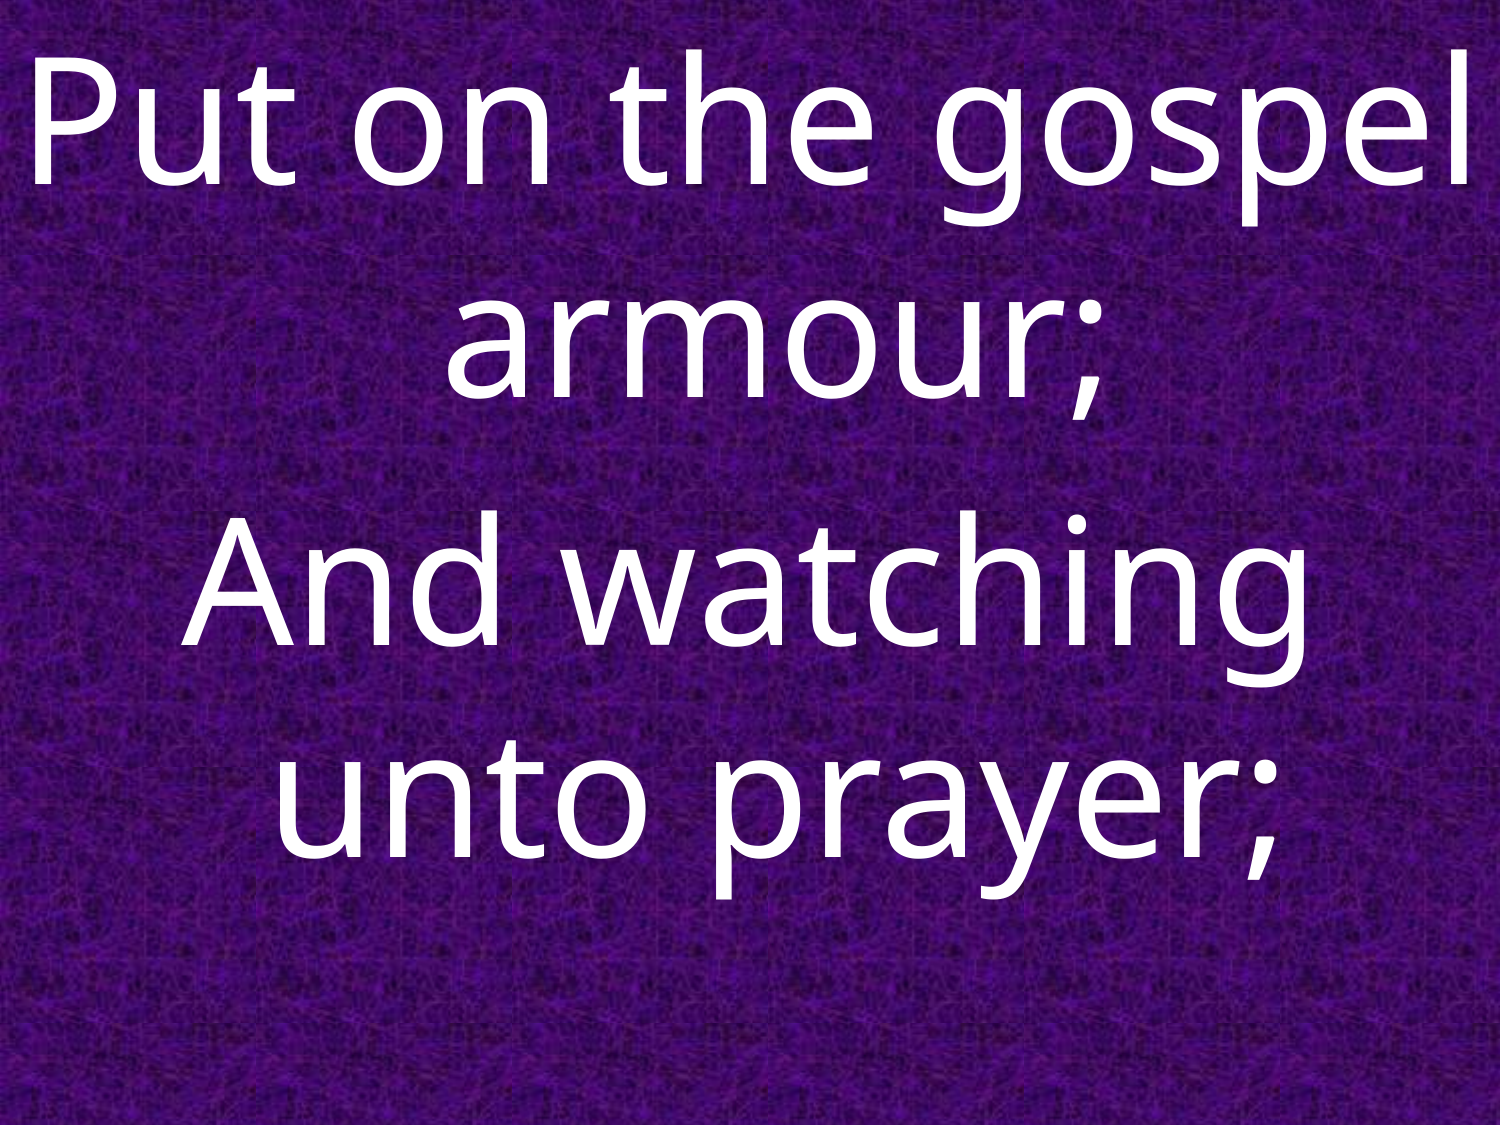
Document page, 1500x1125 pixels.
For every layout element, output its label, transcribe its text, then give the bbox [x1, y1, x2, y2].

list Put on the gospel armour; And watching unto prayer; [0, 0, 1500, 1125]
